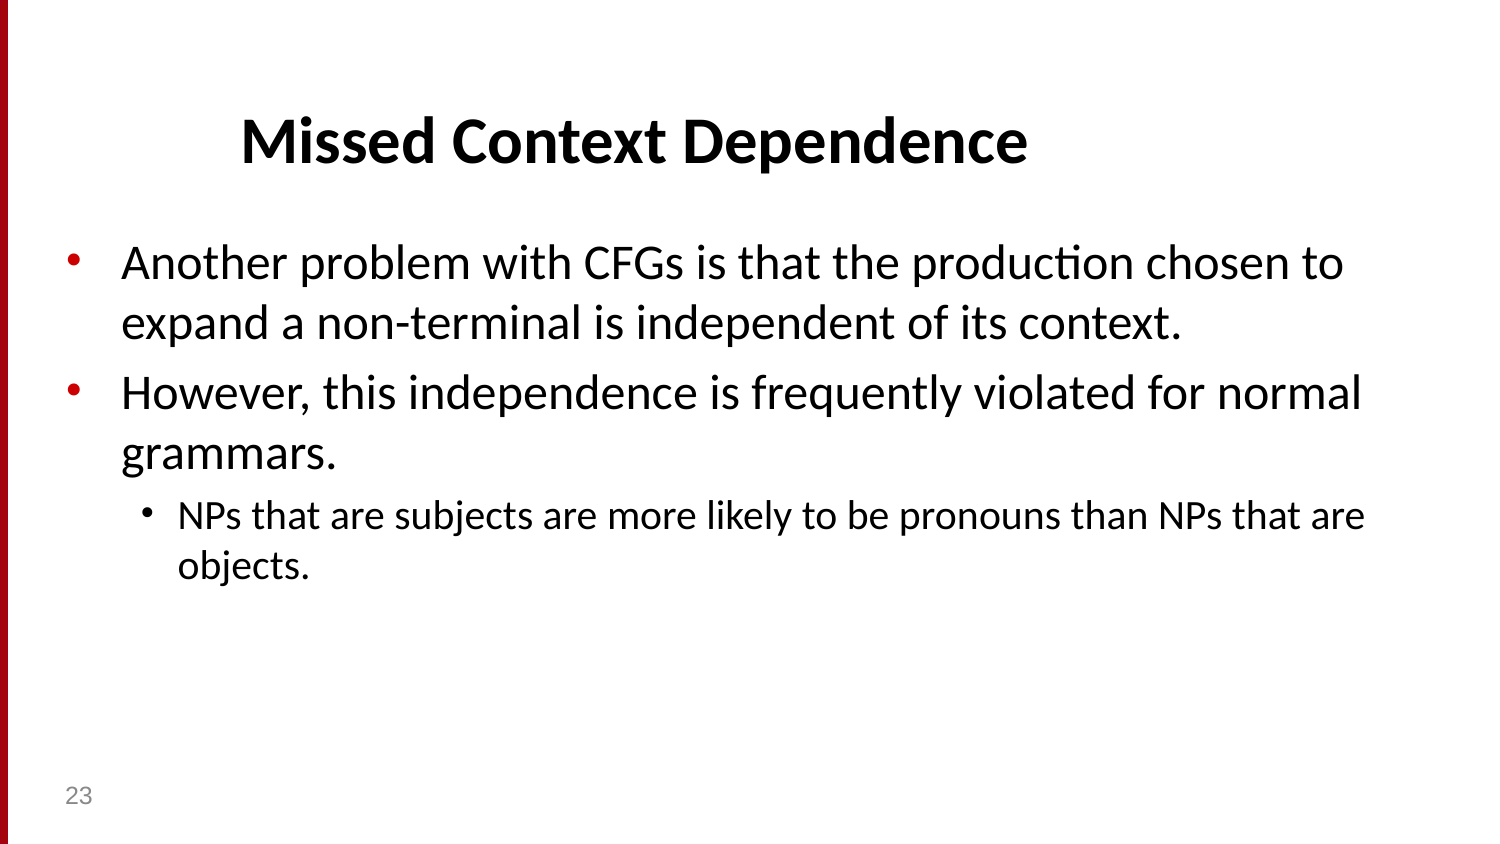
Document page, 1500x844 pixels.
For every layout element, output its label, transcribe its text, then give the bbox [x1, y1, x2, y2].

slide_number 23 [49, 771, 376, 829]
list Another problem with CFGs is that the production chosen to expand a non-terminal is independent of its context. However, this independence is frequently violated for normal grammars. NPs that are subjects are more likely to be pronouns than NPs that are objects. [50, 221, 1450, 769]
title Missed Context Dependence [225, 62, 1450, 185]
